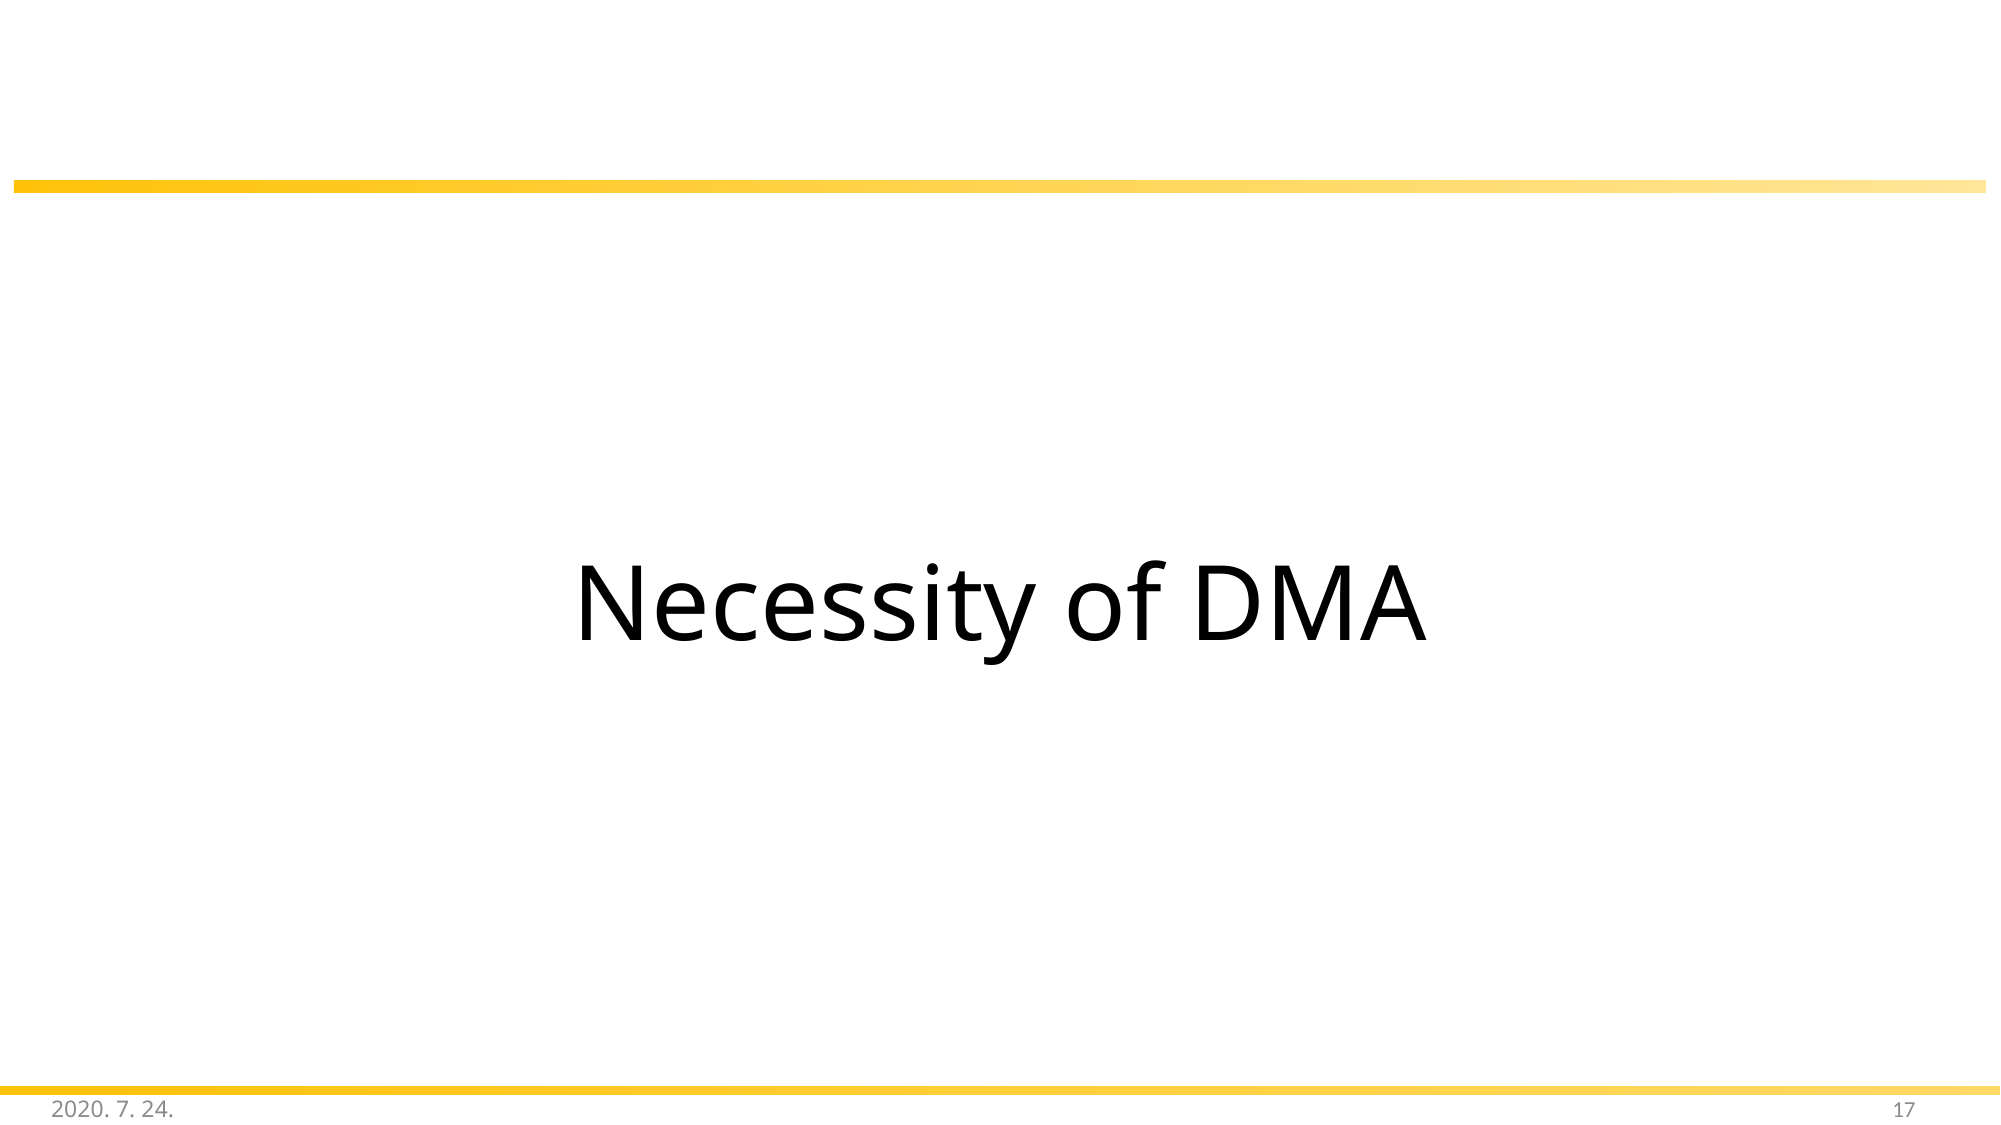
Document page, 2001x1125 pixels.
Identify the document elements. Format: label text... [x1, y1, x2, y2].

slide_number 17 [1480, 1078, 1931, 1125]
text_box [1008, 180, 1014, 192]
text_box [599, 180, 605, 192]
slide_number 2020. 7. 24. [36, 1078, 486, 1125]
list Necessity of DMA [13, 201, 1986, 1014]
